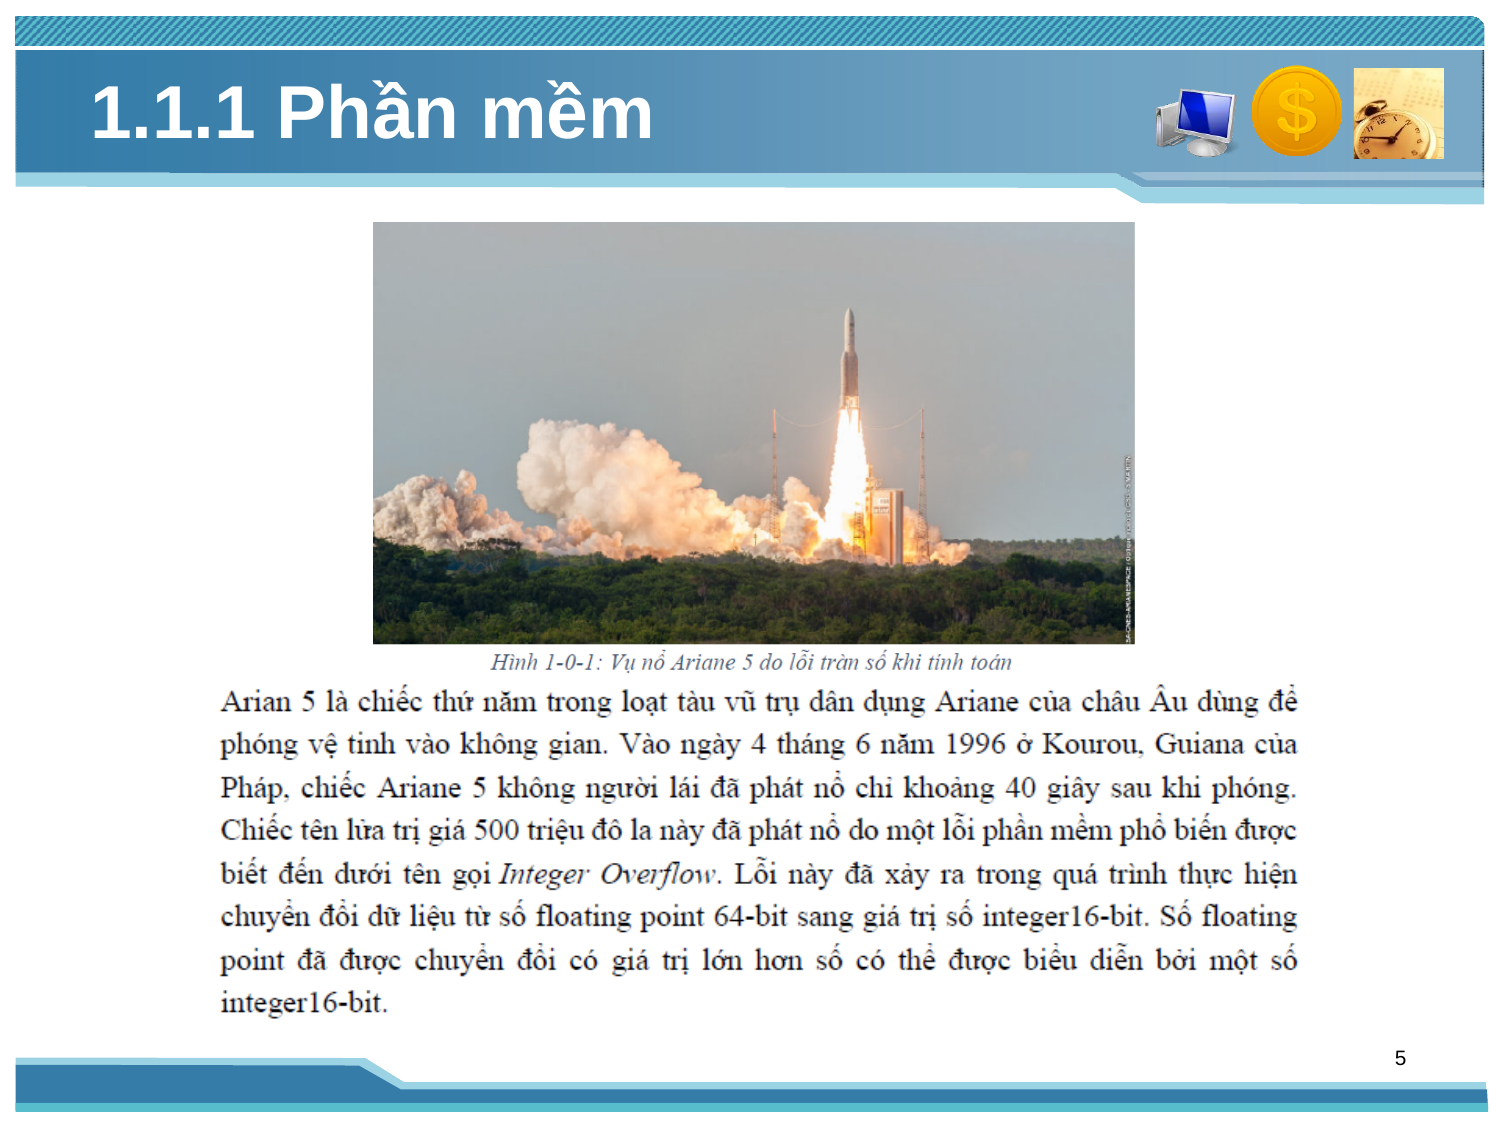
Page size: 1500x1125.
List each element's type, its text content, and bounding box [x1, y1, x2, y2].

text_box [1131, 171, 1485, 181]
picture [15, 16, 1485, 46]
title 1.1.1 Phần mềm [87, 61, 660, 252]
picture [199, 221, 1330, 1025]
picture [15, 50, 1485, 188]
text_box 5 [1388, 1044, 1424, 1070]
